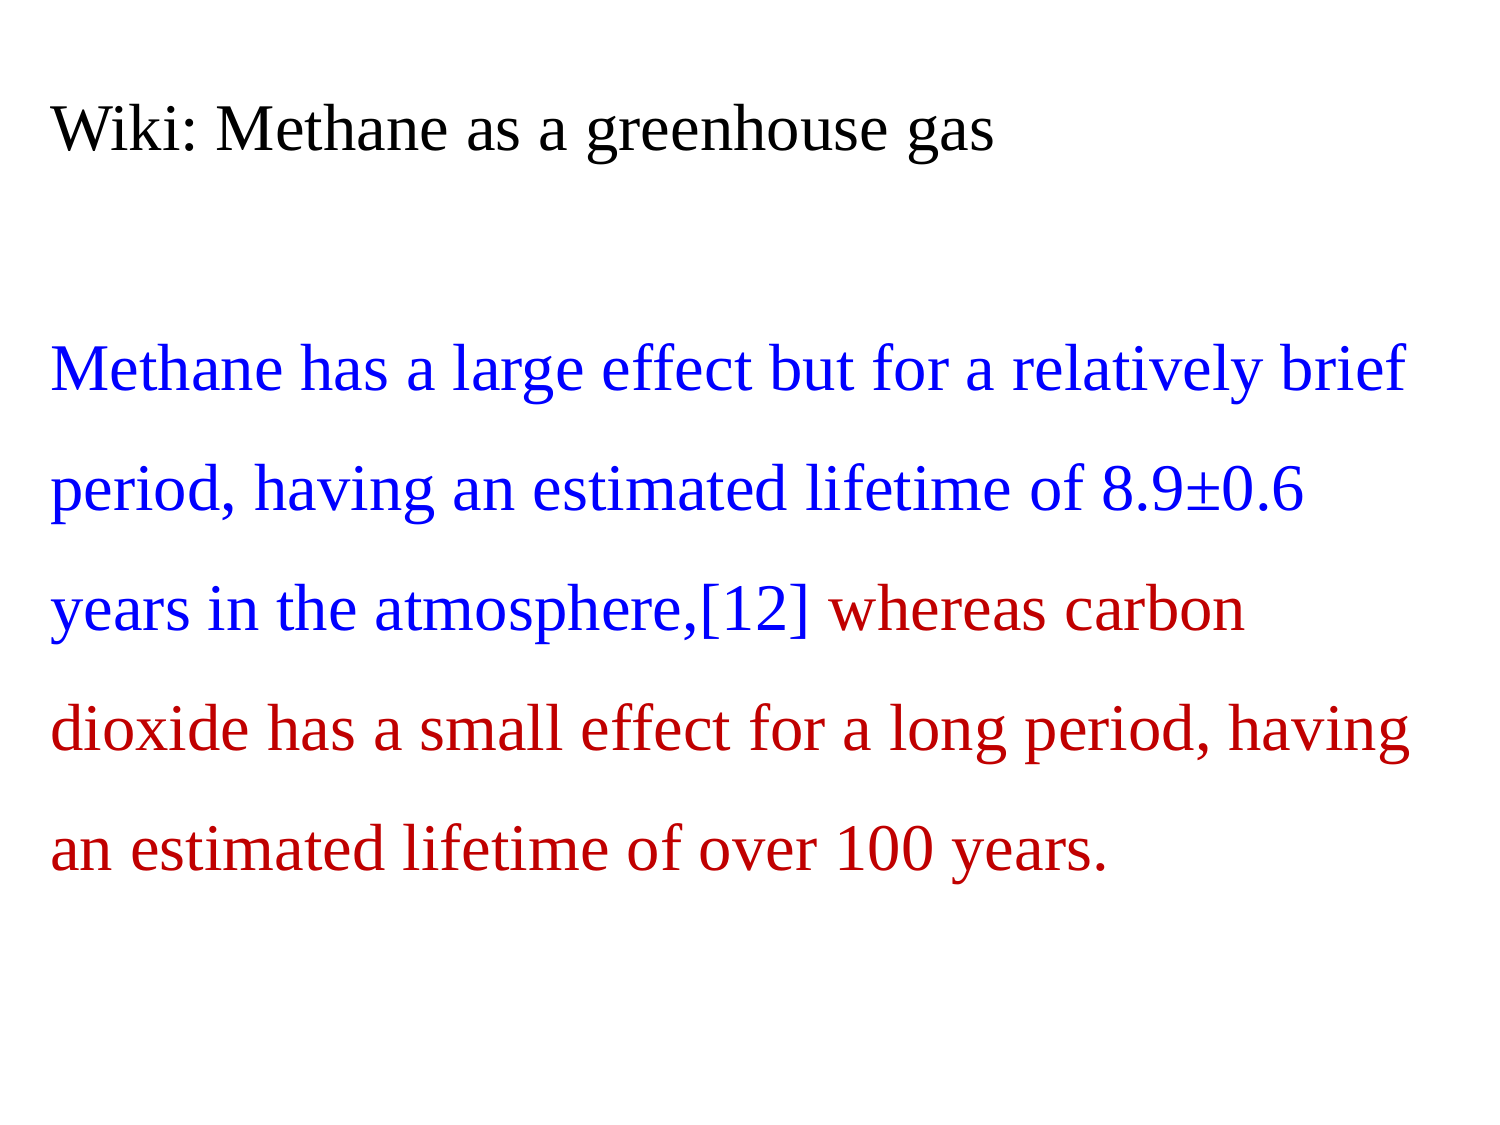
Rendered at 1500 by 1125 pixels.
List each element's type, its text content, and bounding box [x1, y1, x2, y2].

text_box Wiki: Methane as a greenhouse gas Methane has a large effect but for a relatively brief period, having an estimated lifetime of 8.9±0.6 years in the atmosphere,[12] whereas carbon dioxide has a small effect for a long period, having an estimated lifetime of over 100 years. [35, 36, 1465, 892]
